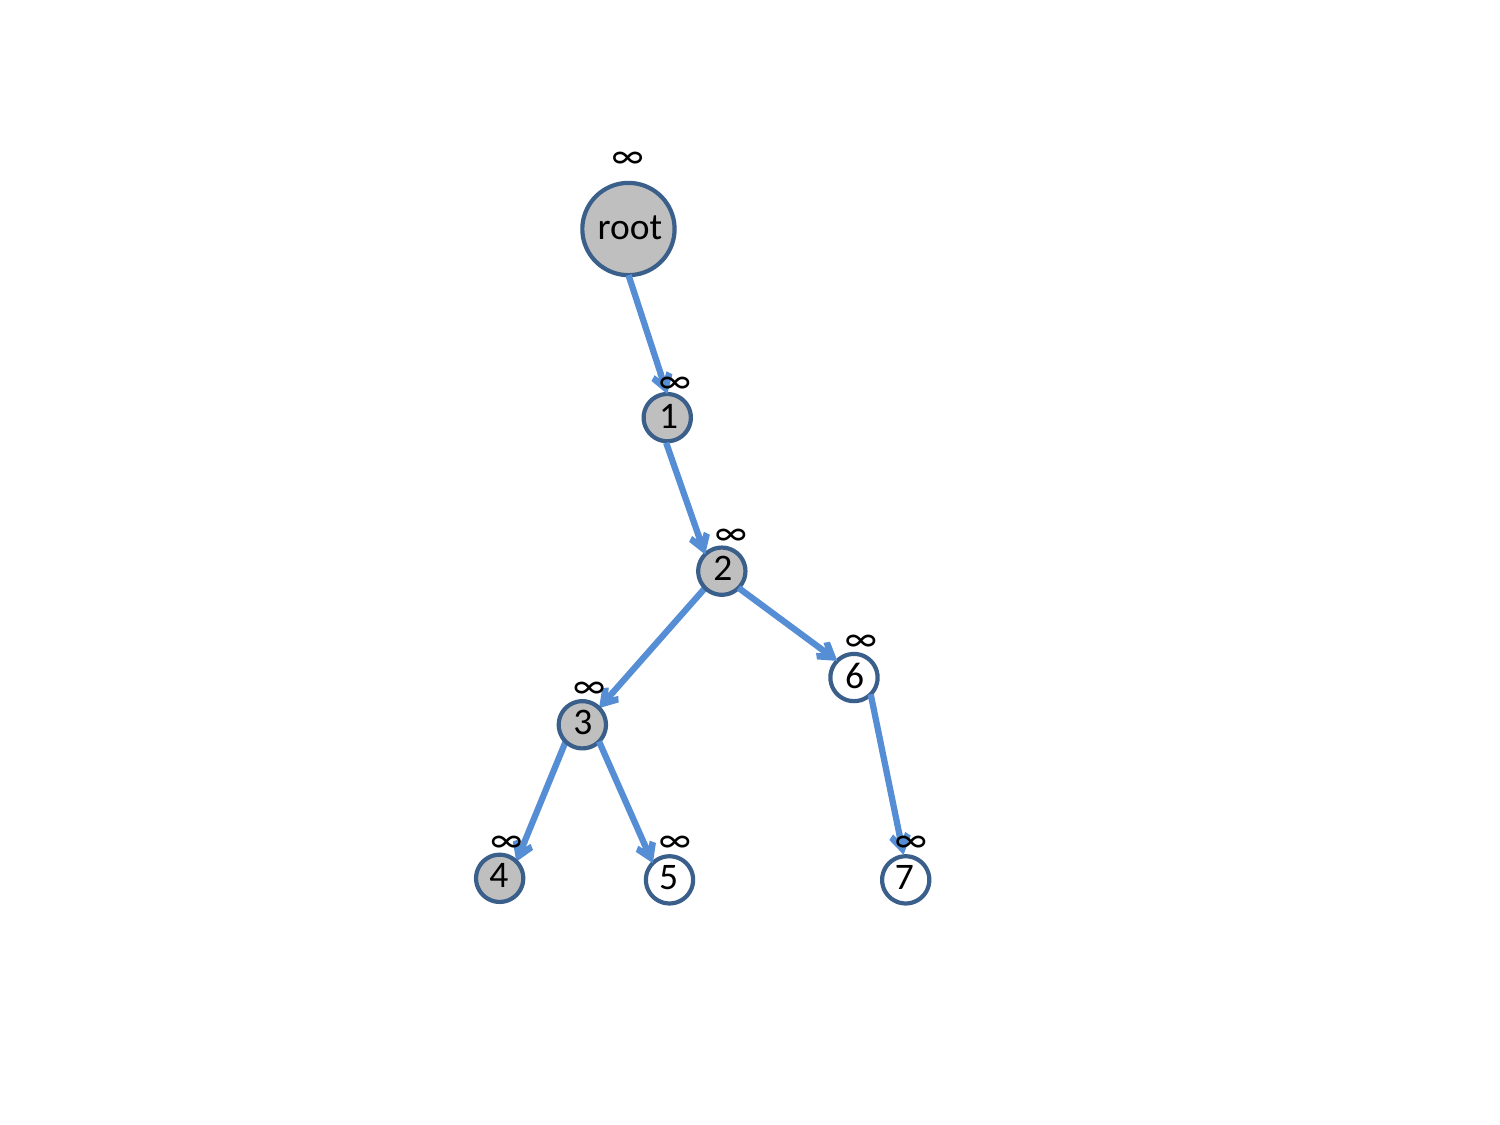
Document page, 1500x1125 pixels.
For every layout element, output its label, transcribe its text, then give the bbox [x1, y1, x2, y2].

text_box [738, 587, 838, 661]
text_box 1 [644, 409, 694, 444]
text_box ∞ [707, 500, 762, 561]
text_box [665, 442, 706, 555]
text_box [516, 741, 566, 862]
text_box ∞ [558, 653, 595, 714]
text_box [598, 587, 706, 709]
text_box 3 [558, 714, 608, 750]
text_box ∞ [658, 807, 706, 868]
text_box root [582, 194, 678, 255]
text_box ∞ [596, 123, 659, 184]
text_box ∞ [880, 807, 942, 868]
text_box 6 [830, 667, 880, 704]
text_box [628, 274, 668, 395]
text_box ∞ [475, 807, 515, 868]
text_box 2 [698, 561, 748, 596]
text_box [598, 741, 654, 864]
text_box [595, 184, 662, 194]
text_box 5 [644, 868, 694, 905]
text_box 4 [474, 842, 524, 903]
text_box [870, 693, 904, 855]
text_box 7 [880, 868, 929, 905]
text_box ∞ [644, 348, 706, 409]
text_box ∞ [838, 606, 892, 667]
text_box [587, 255, 670, 278]
